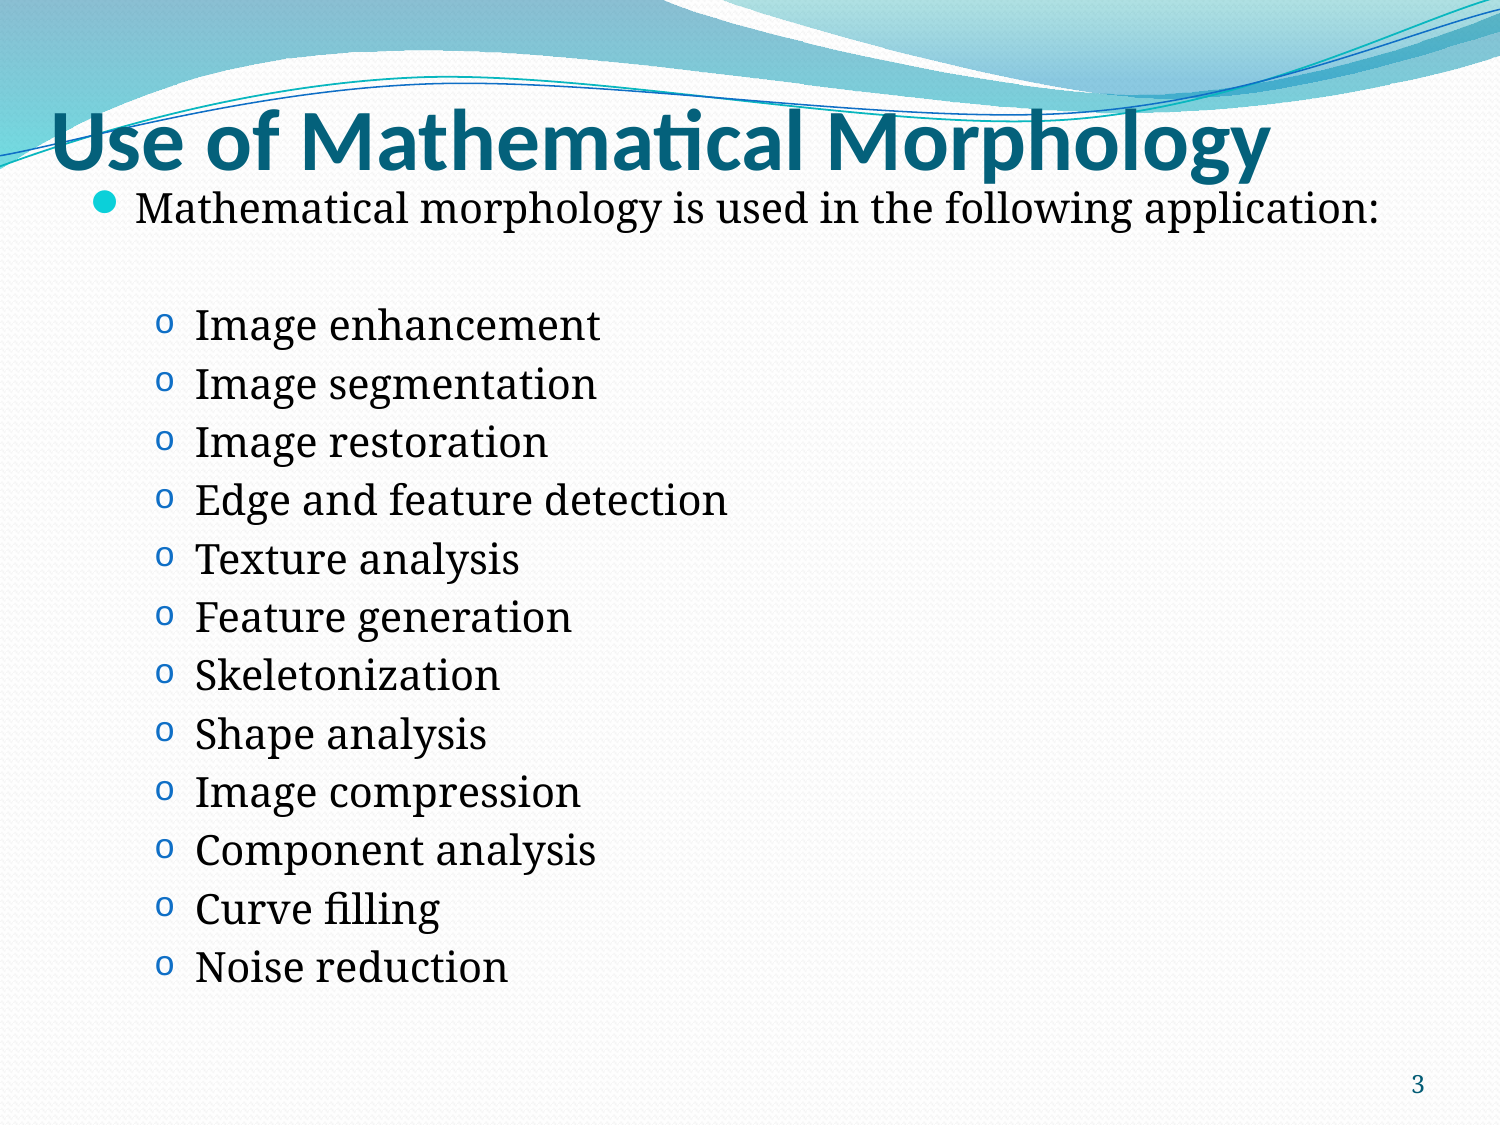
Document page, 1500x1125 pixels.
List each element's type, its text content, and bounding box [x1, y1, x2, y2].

title Use of Mathematical Morphology [50, 0, 1463, 188]
list Mathematical morphology is used in the following application: Image enhancement Image segmentation Image restoration Edge and feature detection Texture analysis Feature generation Skeletonization Shape analysis Image compression Component analysis Curve filling Noise reduction [75, 174, 1438, 1050]
slide_number 3 [1299, 1050, 1425, 1103]
